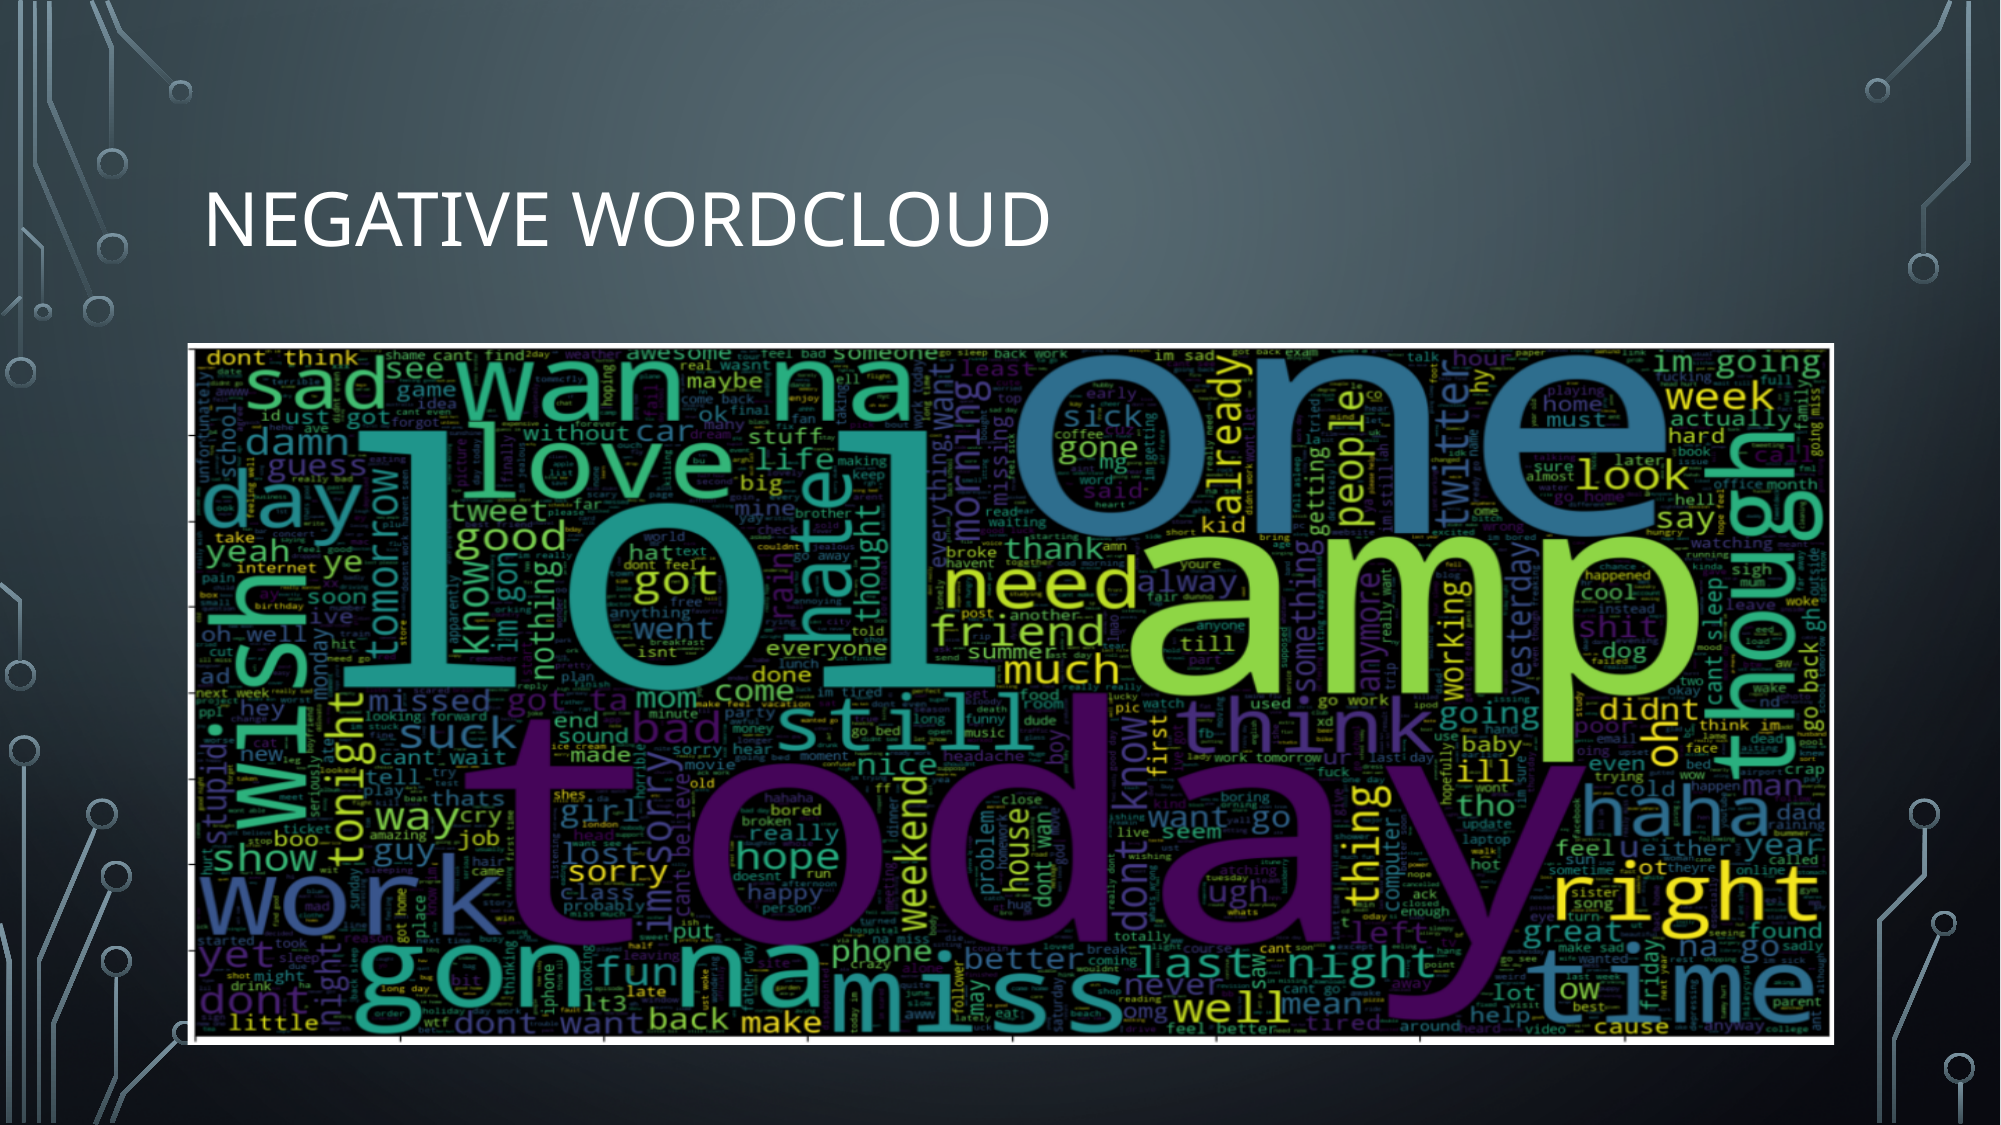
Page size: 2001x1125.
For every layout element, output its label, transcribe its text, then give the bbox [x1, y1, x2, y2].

title Negative WordCloud [187, 101, 1813, 343]
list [187, 343, 1835, 1045]
